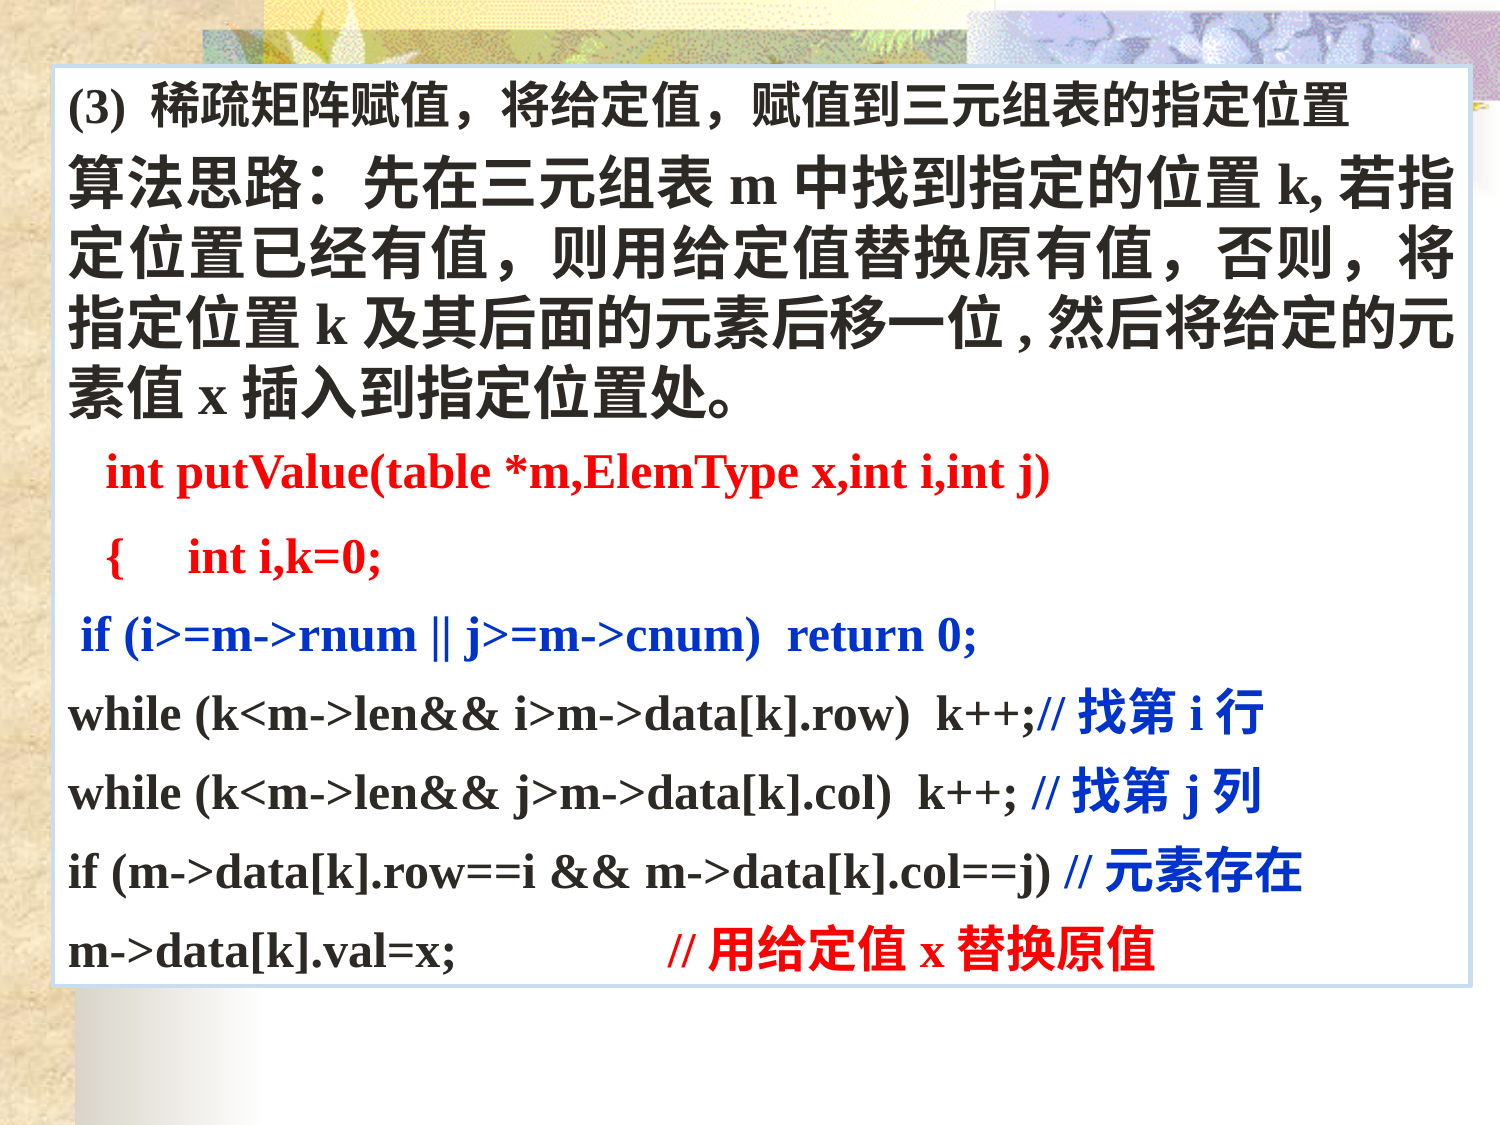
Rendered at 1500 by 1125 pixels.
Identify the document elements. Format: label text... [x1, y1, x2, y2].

text_box (3) 稀疏矩阵赋值，将给定值，赋值到三元组表的指定位置 算法思路：先在三元组表m中找到指定的位置k,若指定位置已经有值，则用给定值替换原有值，否则，将指定位置k及其后面的元素后移一位,然后将给定的元素值x插入到指定位置处。 int putValue(table *m,ElemType x,int i,int j) { int i,k=0; if (i>=m->rnum || j>=m->cnum) return 0; while (k<m->len&& i>m->data[k].row) k++;//找第i行 while (k<m->len&& j>m->data[k].col) k++; //找第j列 if (m->data[k].row==i && m->data[k].col==j) //元素存在 m->data[k].val=x; //用给定值x替换原值 [51, 64, 1473, 988]
picture [0, 0, 1500, 1125]
